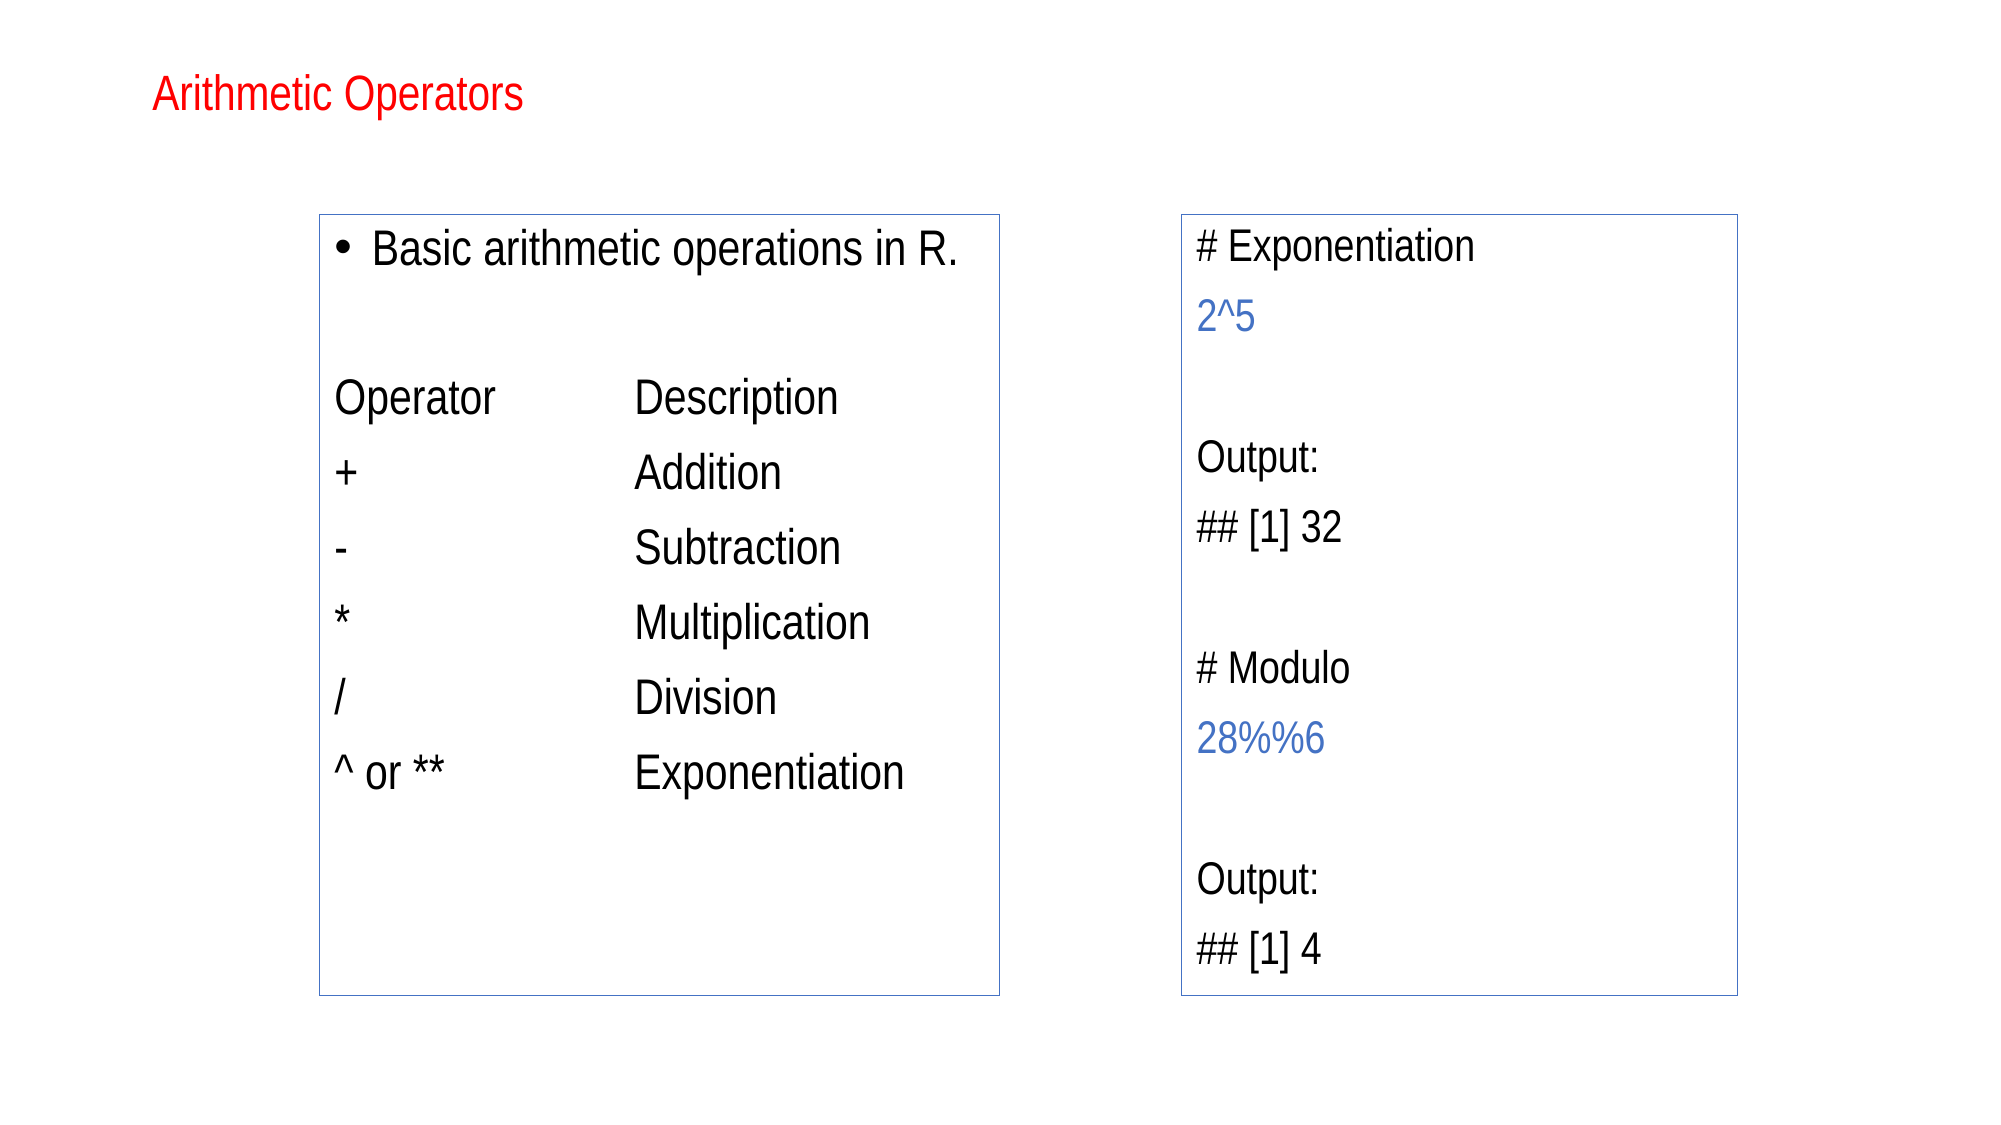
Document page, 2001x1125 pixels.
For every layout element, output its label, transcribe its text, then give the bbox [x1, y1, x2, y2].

text_box # Exponentiation 2^5 Output: ## [1] 32 # Modulo 28%%6 Output: ## [1] 4 [1181, 214, 1738, 996]
list Basic arithmetic operations in R. Operator Description + Addition - Subtraction * Multiplication / Division ^ or ** Exponentiation [319, 214, 1000, 996]
title Arithmetic Operators [137, 59, 1863, 188]
